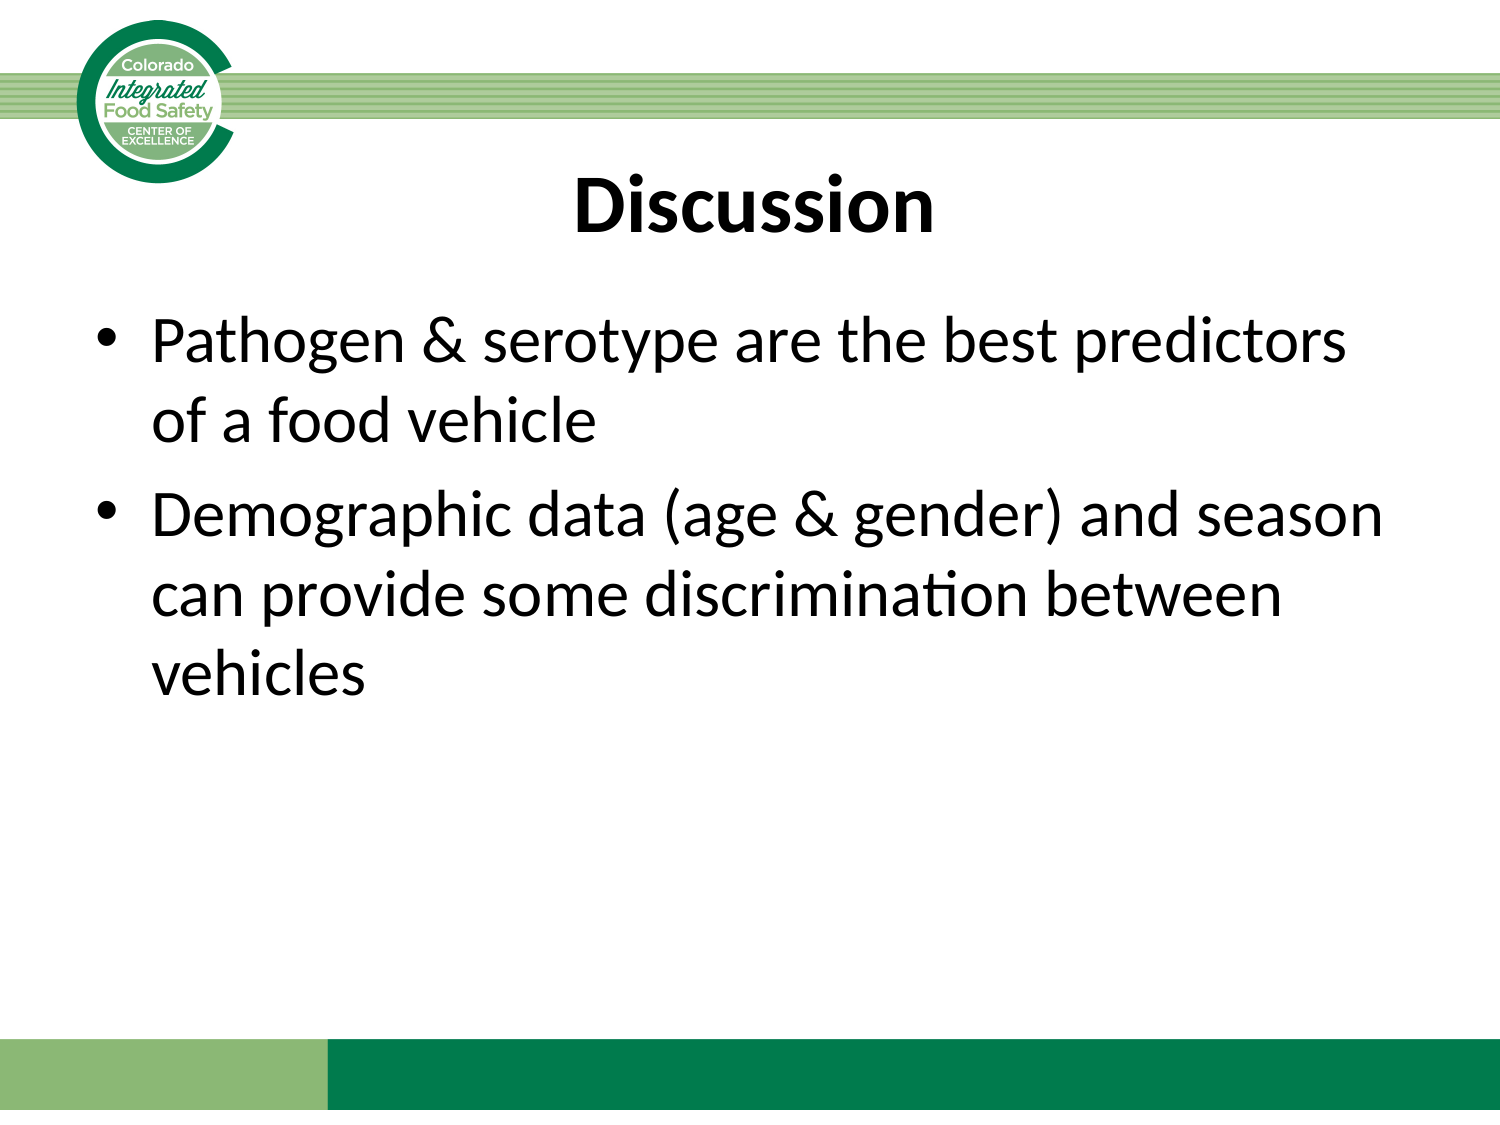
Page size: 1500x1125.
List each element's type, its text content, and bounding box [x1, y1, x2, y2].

picture [0, 20, 1500, 1110]
list Pathogen & serotype are the best predictors of a food vehicle Demographic data (age & gender) and season can provide some discrimination between vehicles [80, 288, 1430, 1010]
title Discussion [80, 104, 1430, 288]
